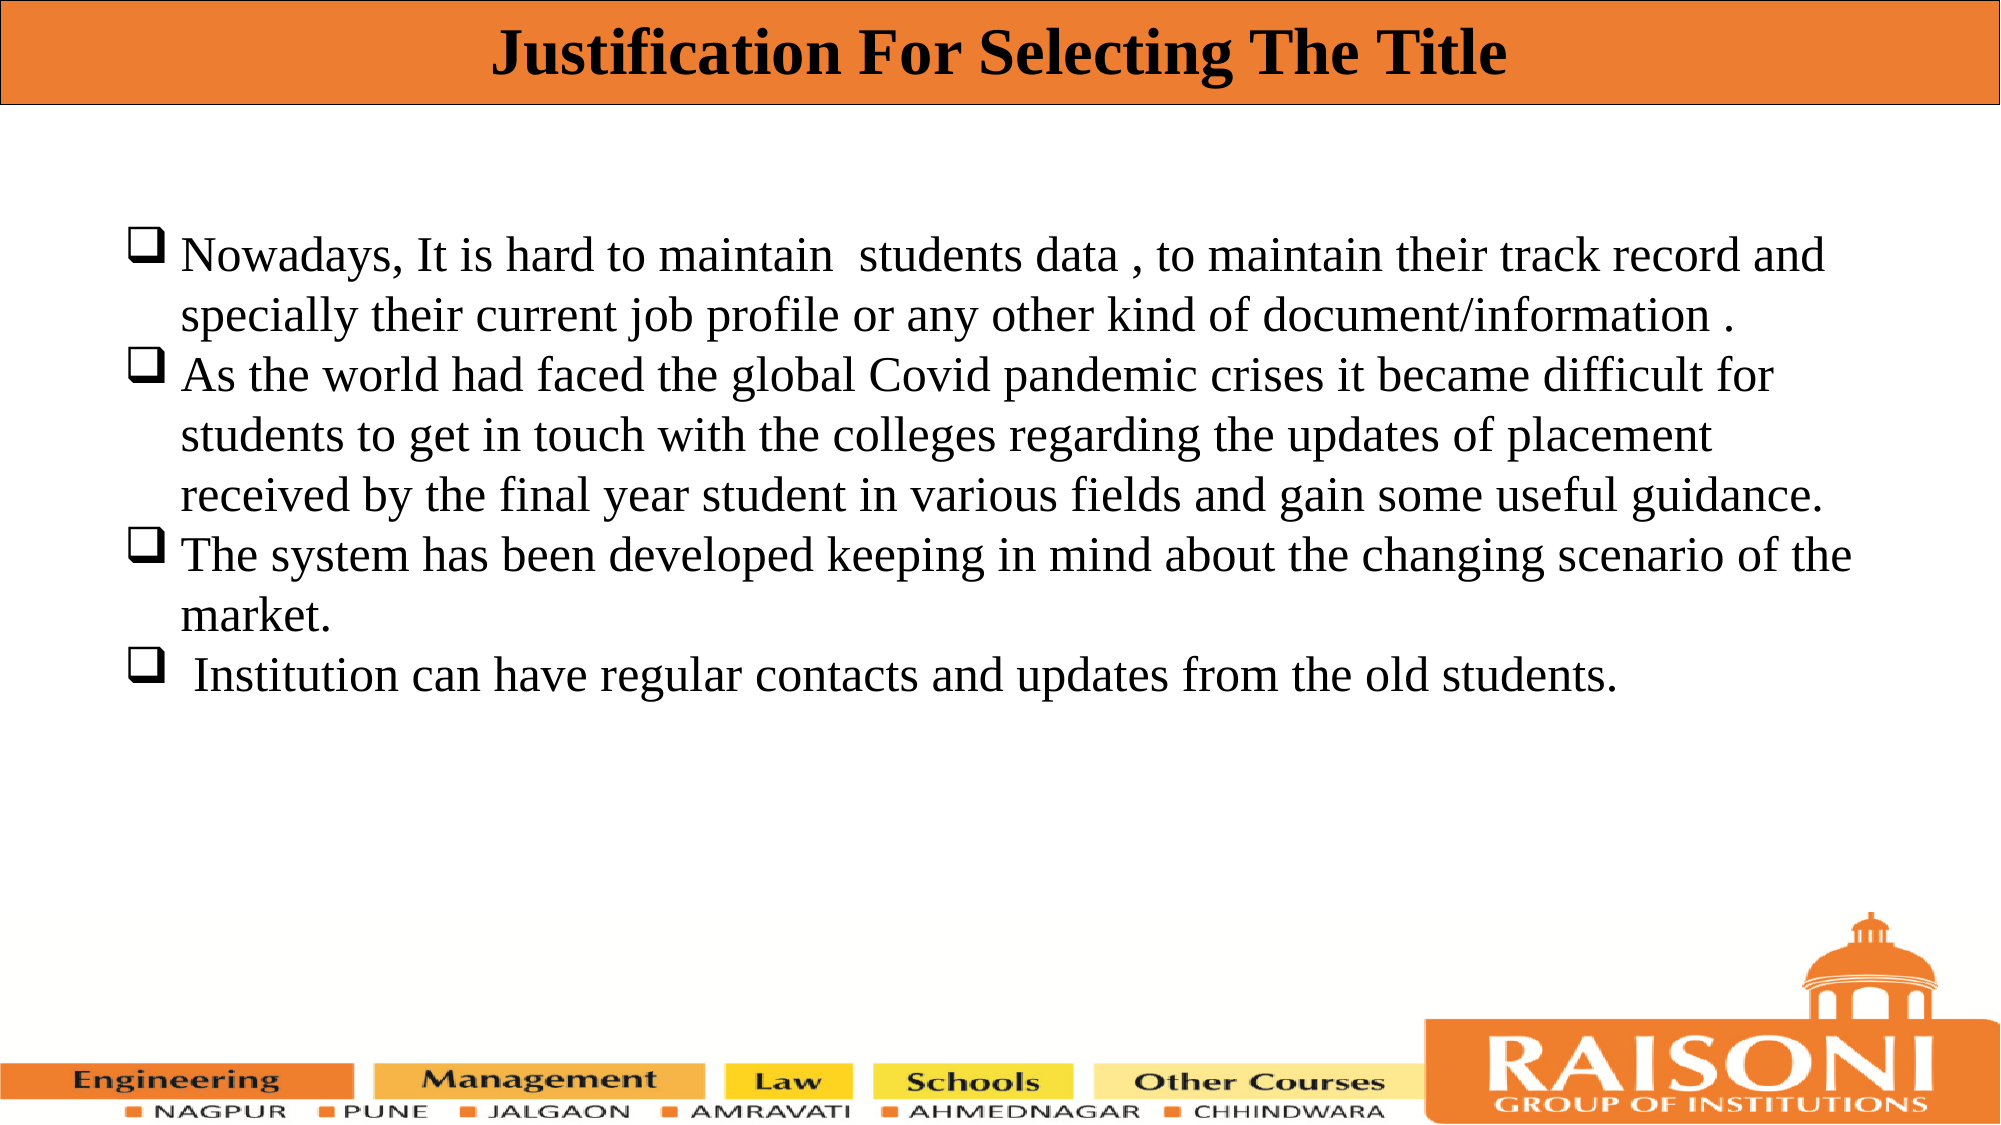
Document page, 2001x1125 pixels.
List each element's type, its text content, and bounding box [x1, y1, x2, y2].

text_box Nowadays, It is hard to maintain students data , to maintain their track record and specially their current job profile or any other kind of document/information . As the world had faced the global Covid pandemic crises it became difficult for students to get in touch with the colleges regarding the updates of placement received by the final year student in various fields and gain some useful guidance. The system has been developed keeping in mind about the changing scenario of the market. Institution can have regular contacts and updates from the old students. [109, 214, 1900, 912]
picture [0, 912, 2000, 1124]
text_box Justification For Selecting The Title [0, 0, 2000, 105]
